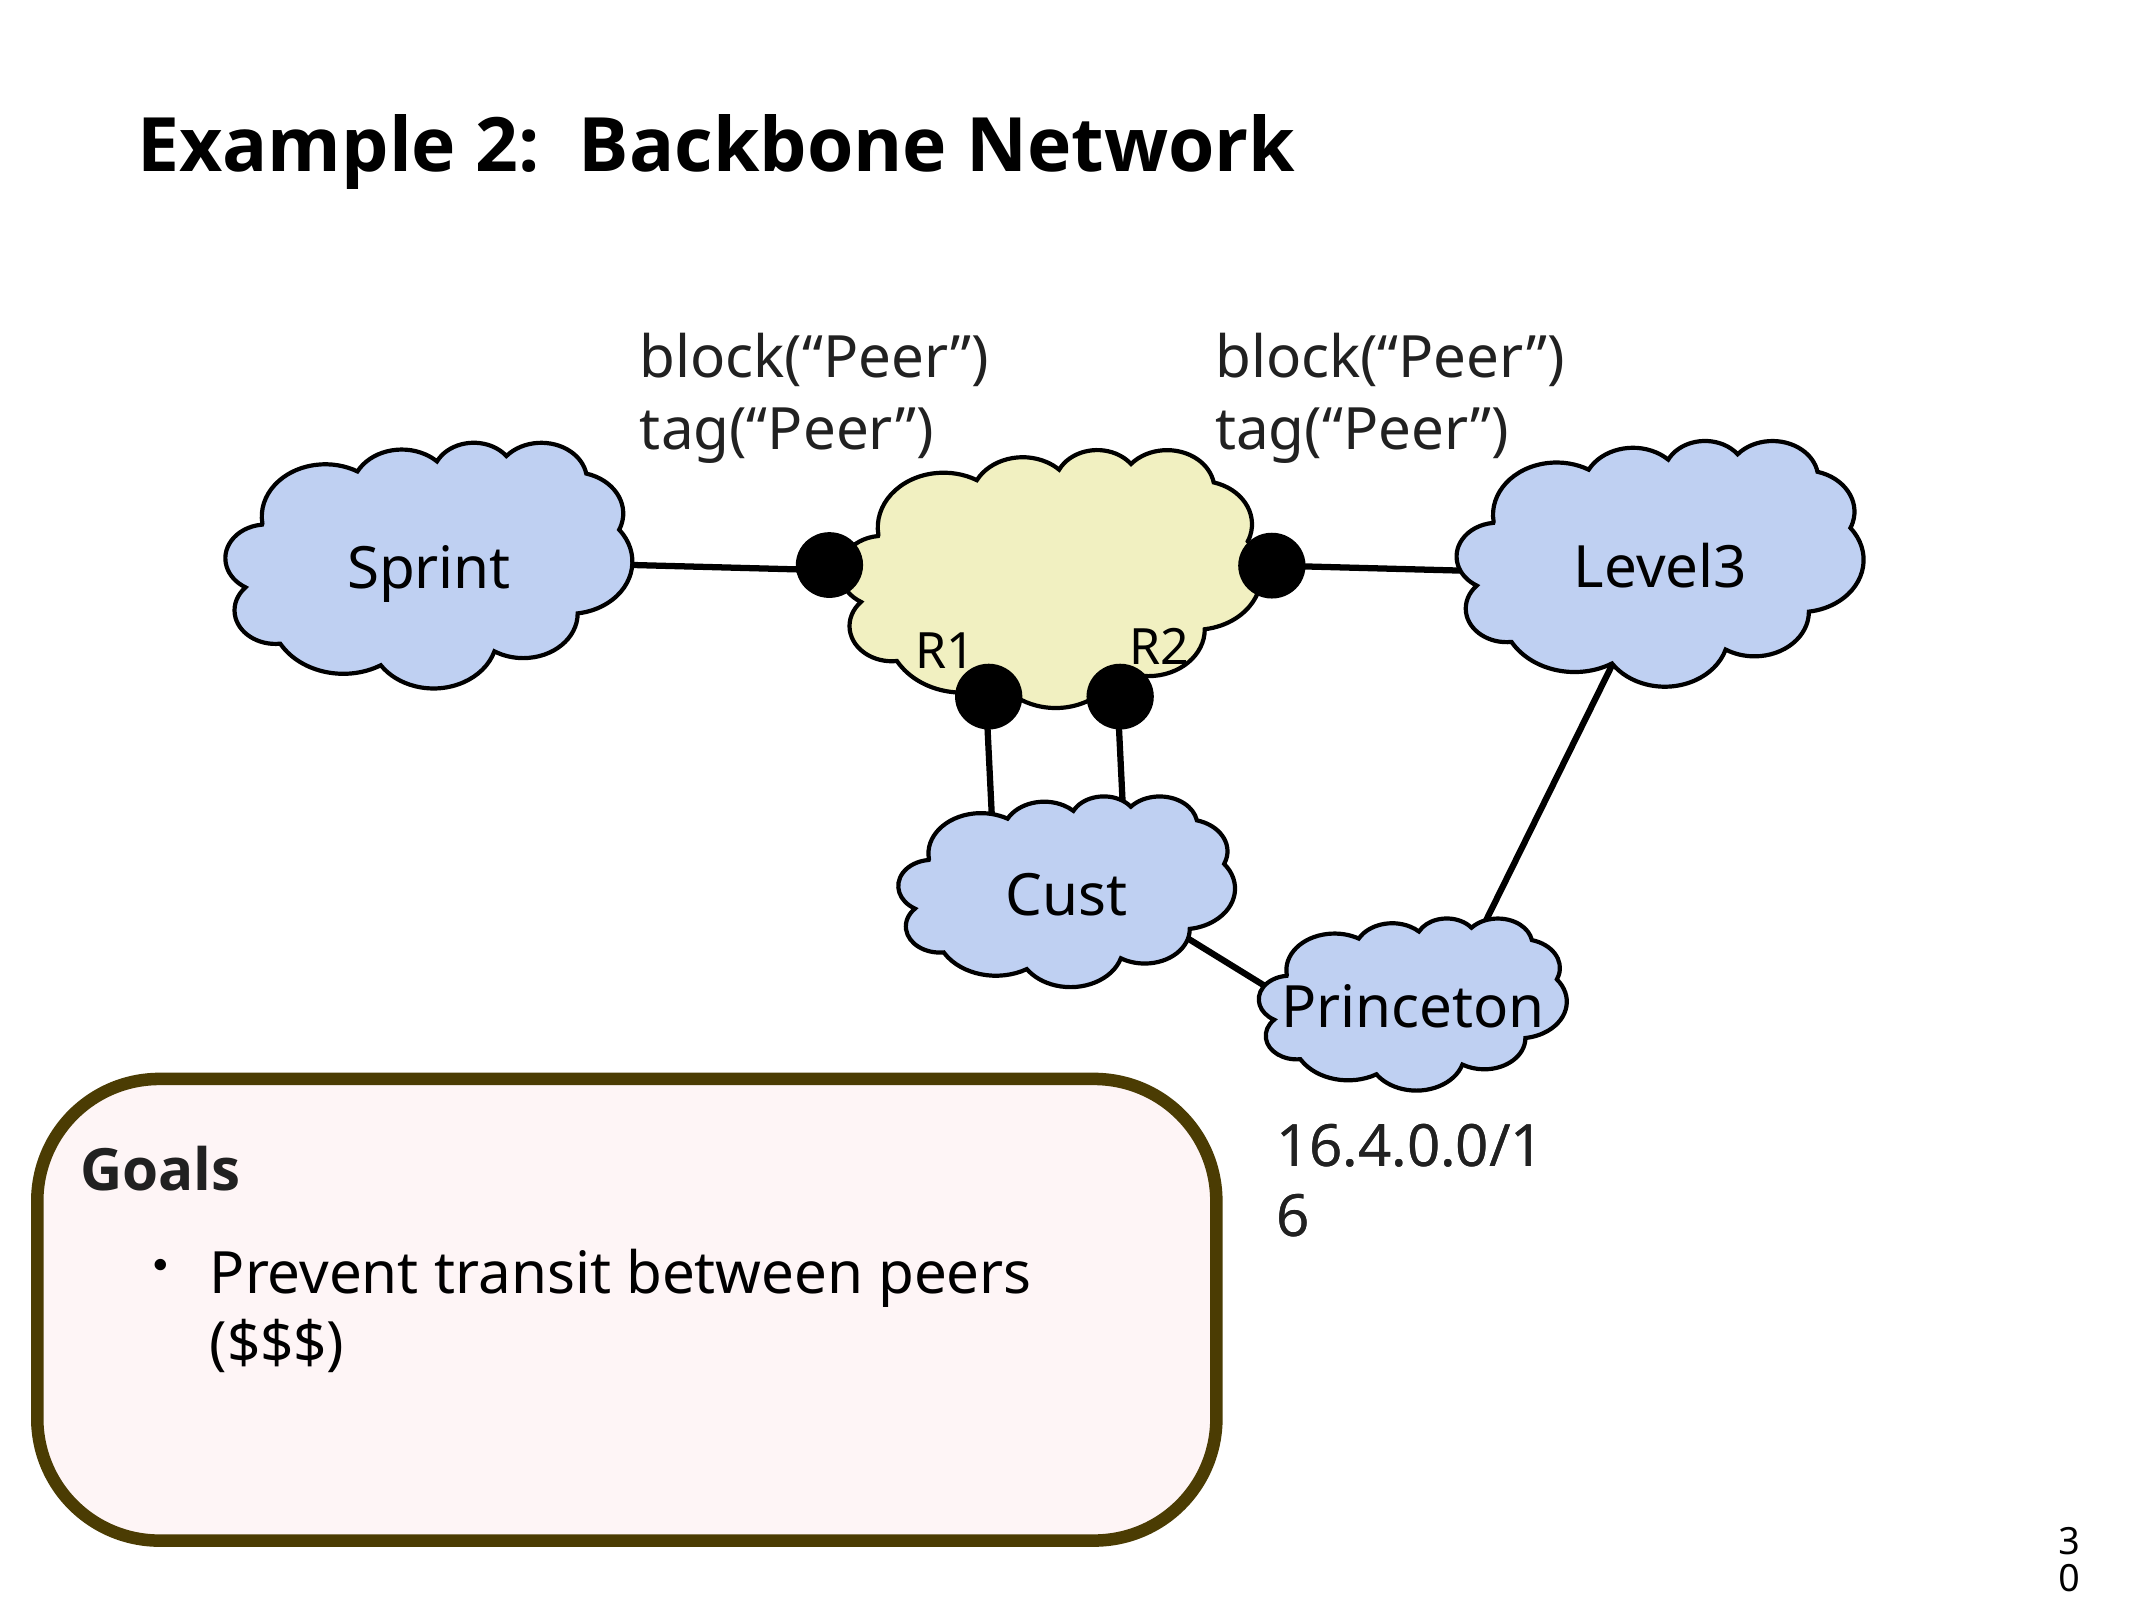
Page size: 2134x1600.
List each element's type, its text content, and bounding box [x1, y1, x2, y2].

title Example 2: Backbone Network [128, 41, 2005, 243]
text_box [225, 440, 1864, 1220]
list Goals Prevent transit between peers ($$$) [71, 1122, 1102, 1517]
text_box [37, 1078, 222, 1503]
text_box block(“Peer”) [1207, 311, 1687, 432]
text_box [87, 1226, 1217, 1541]
text_box tag(“Peer”) [631, 382, 1111, 432]
text_box block(“Peer”) [631, 311, 1111, 382]
slide_number 30 [2049, 1507, 2107, 1570]
